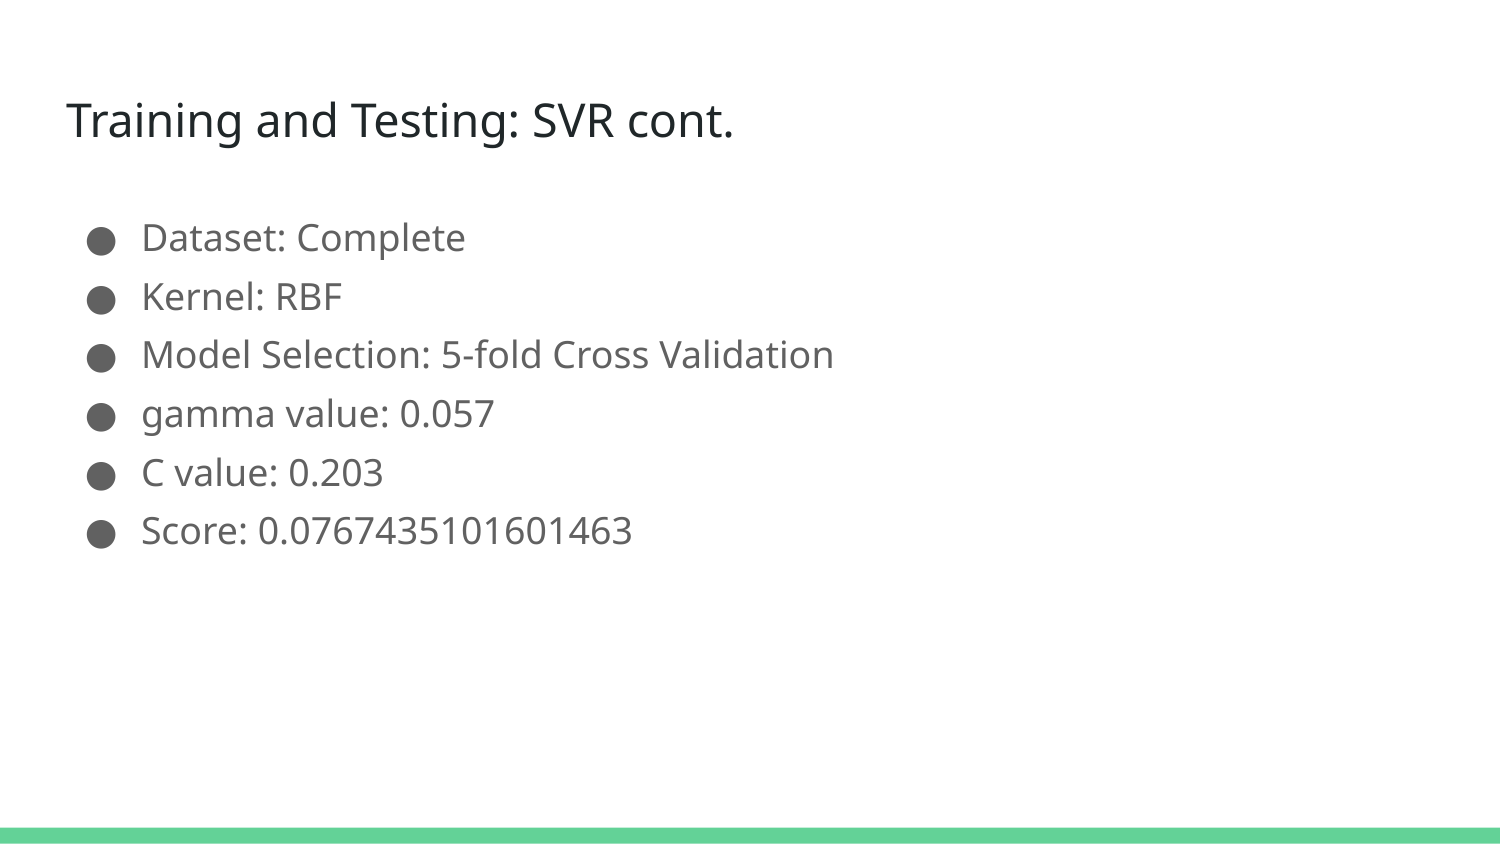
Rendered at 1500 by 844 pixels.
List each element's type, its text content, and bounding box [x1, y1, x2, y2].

list Dataset: Complete Kernel: RBF Model Selection: 5-fold Cross Validation gamma value: 0.057 C value: 0.203 Score: 0.0767435101601463 [51, 189, 1449, 750]
title Training and Testing: SVR cont. [51, 72, 1449, 167]
